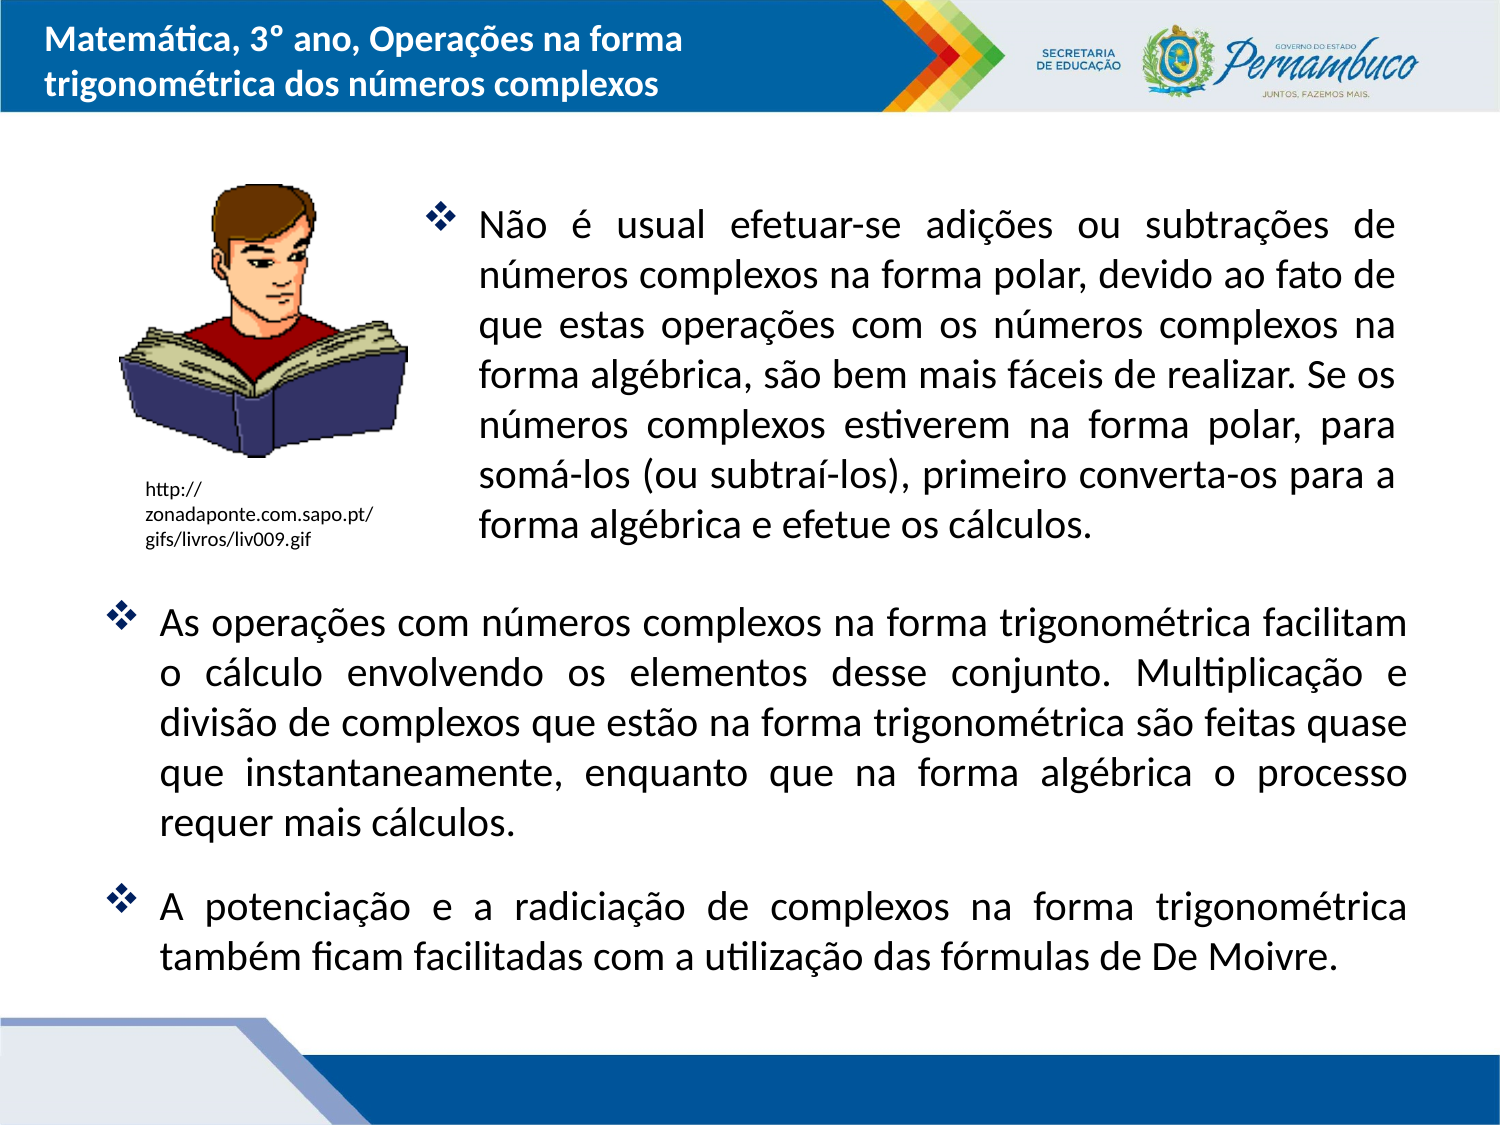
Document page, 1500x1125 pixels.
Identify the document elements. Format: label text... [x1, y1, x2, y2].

picture [0, 0, 1500, 1125]
text_box As operações com números complexos na forma trigonométrica facilitam o cálculo envolvendo os elementos desse conjunto. Multiplicação e divisão de complexos que estão na forma trigonométrica são feitas quase que instantaneamente, enquanto que na forma algébrica o processo requer mais cálculos. [88, 587, 1424, 853]
text_box A potenciação e a radiciação de complexos na forma trigonométrica também ficam facilitadas com a utilização das fórmulas de De Moivre. [88, 871, 1424, 987]
text_box http://zonadaponte.com.sapo.pt/gifs/livros/liv009.gif [130, 468, 396, 558]
list Não é usual efetuar-se adições ou subtrações de números complexos na forma polar, devido ao fato de que estas operações com os números complexos na forma algébrica, são bem mais fáceis de realizar. Se os números complexos estiverem na forma polar, para somá-los (ou subtraí-los), primeiro converta-os para a forma algébrica e efetue os cálculos. [407, 189, 1412, 575]
